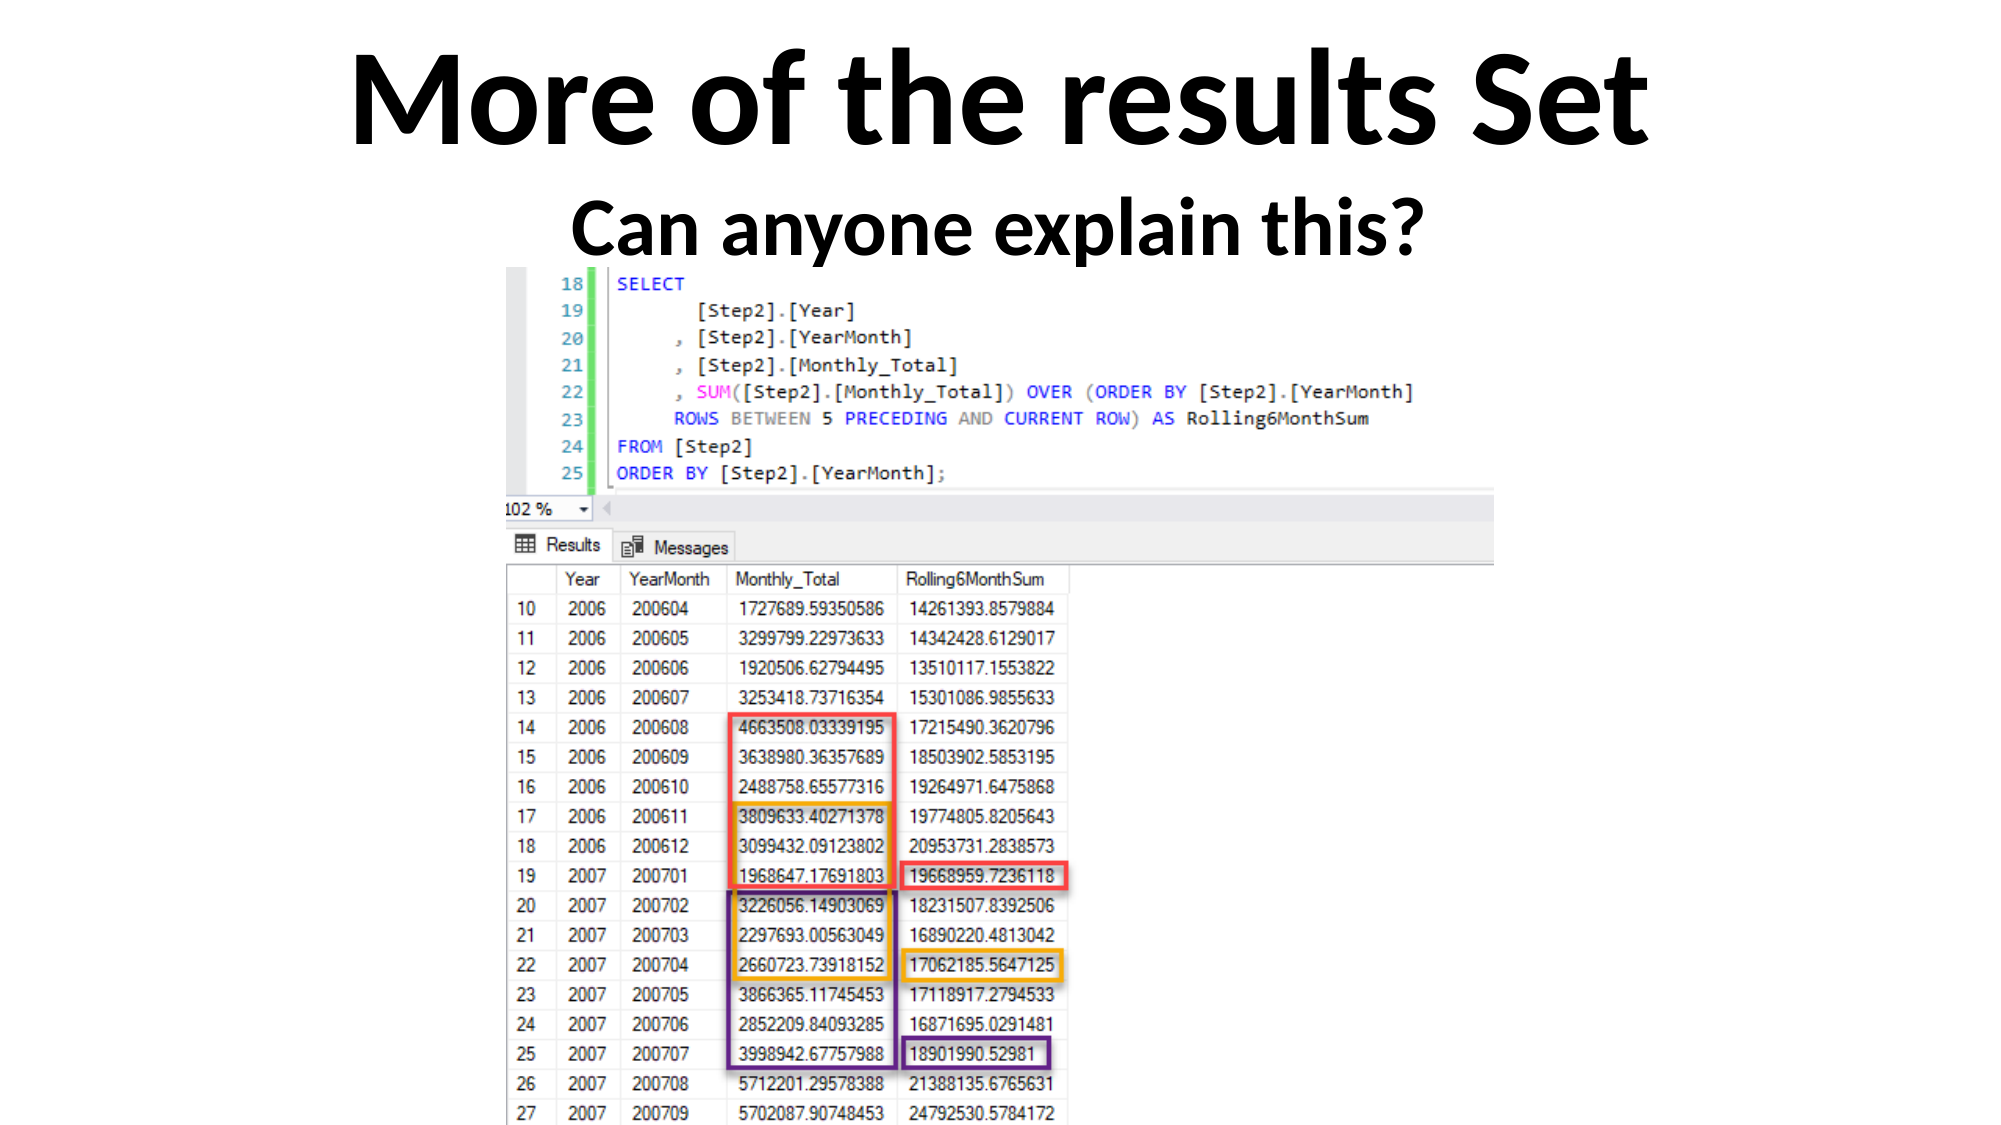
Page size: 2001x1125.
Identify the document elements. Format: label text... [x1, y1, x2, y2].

text_box More of the results Set Can anyone explain this? [0, 0, 2000, 280]
picture [506, 267, 1494, 1125]
